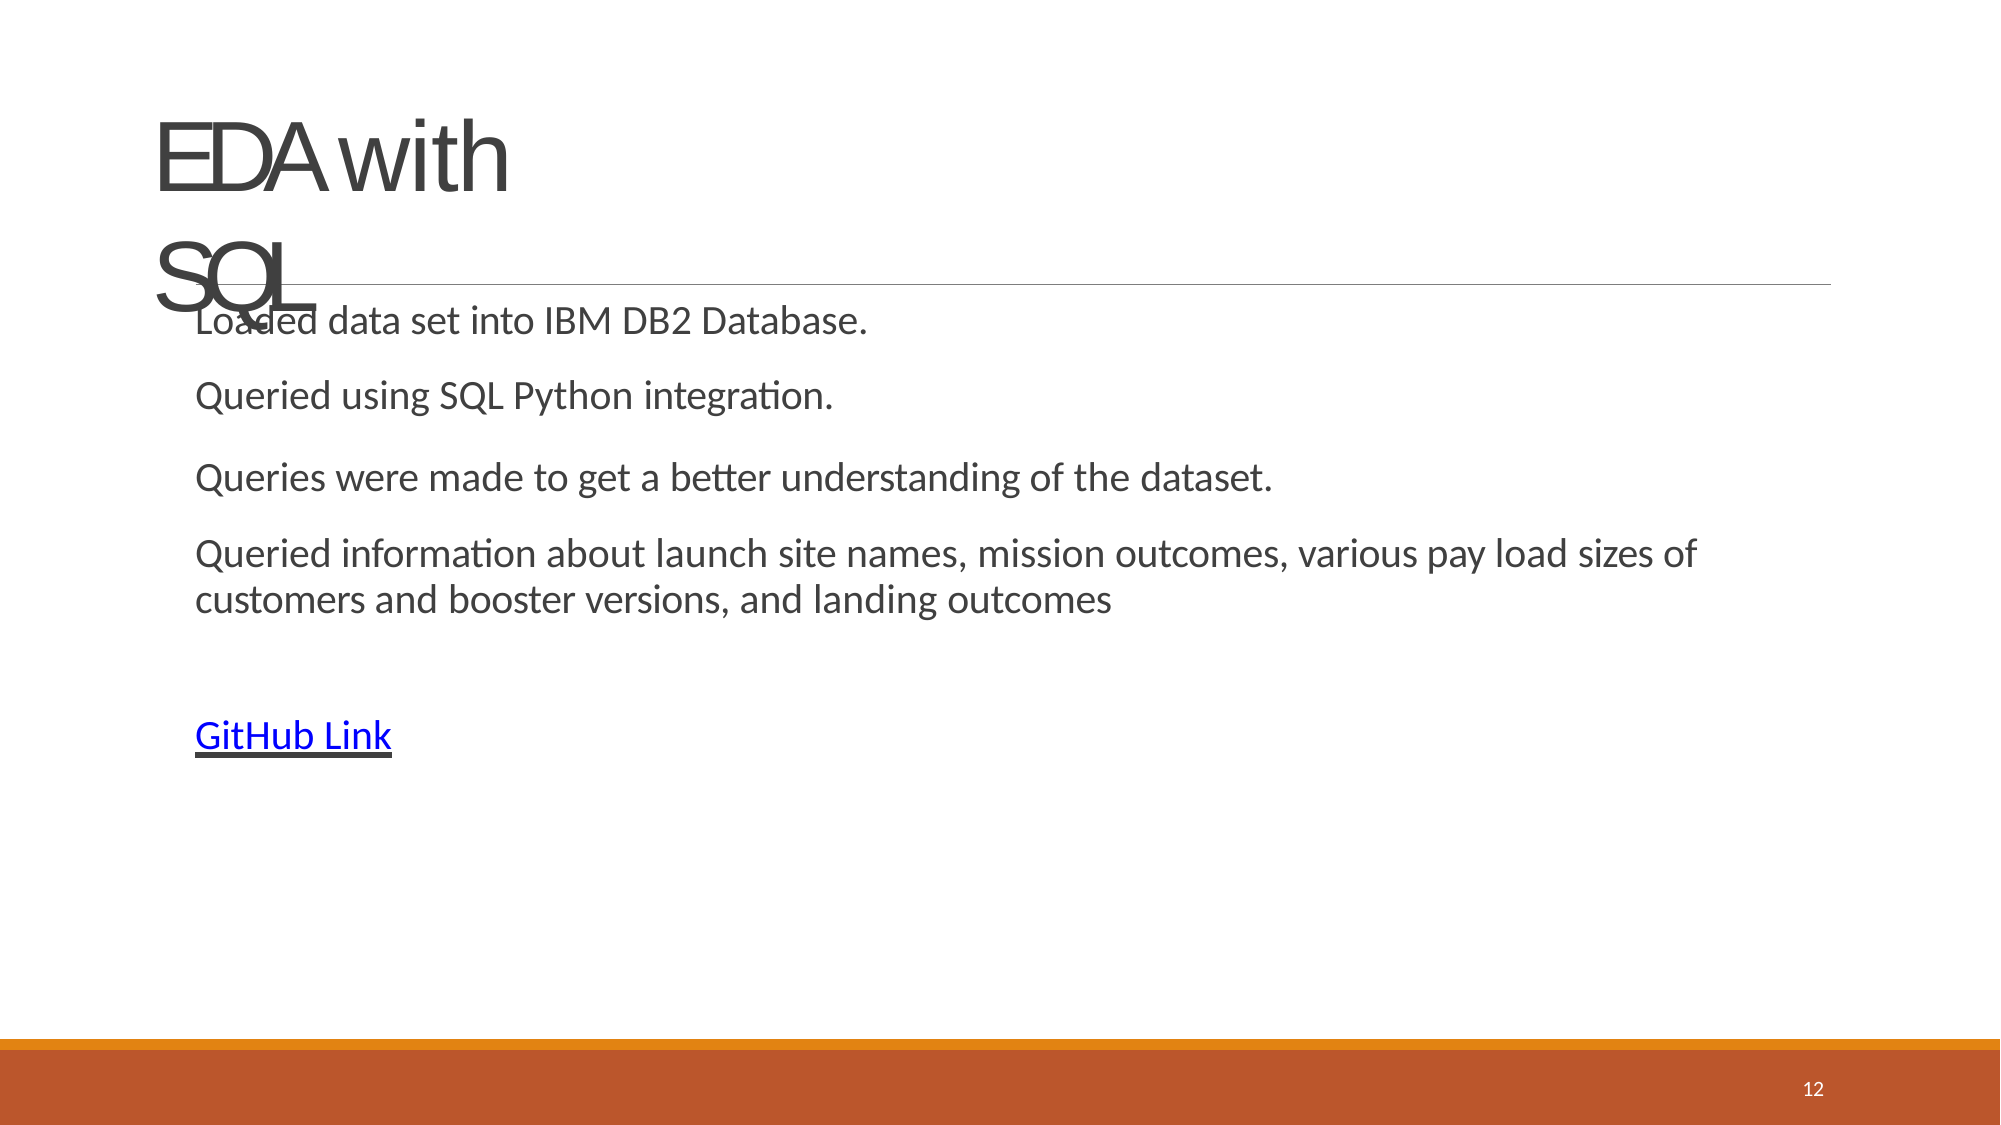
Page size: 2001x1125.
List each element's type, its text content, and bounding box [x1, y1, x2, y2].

title EDA with SQL [150, 89, 683, 332]
slide_number 12 [1795, 1077, 1831, 1125]
text_box Loaded data set into IBM DB2 Database. Queried using SQL Python integration. Queries were made to get a better understanding of the dataset. Queried information about launch site names, mission outcomes, various pay load sizes of customers and booster versions, and landing outcomes GitHub Link [192, 266, 1782, 758]
